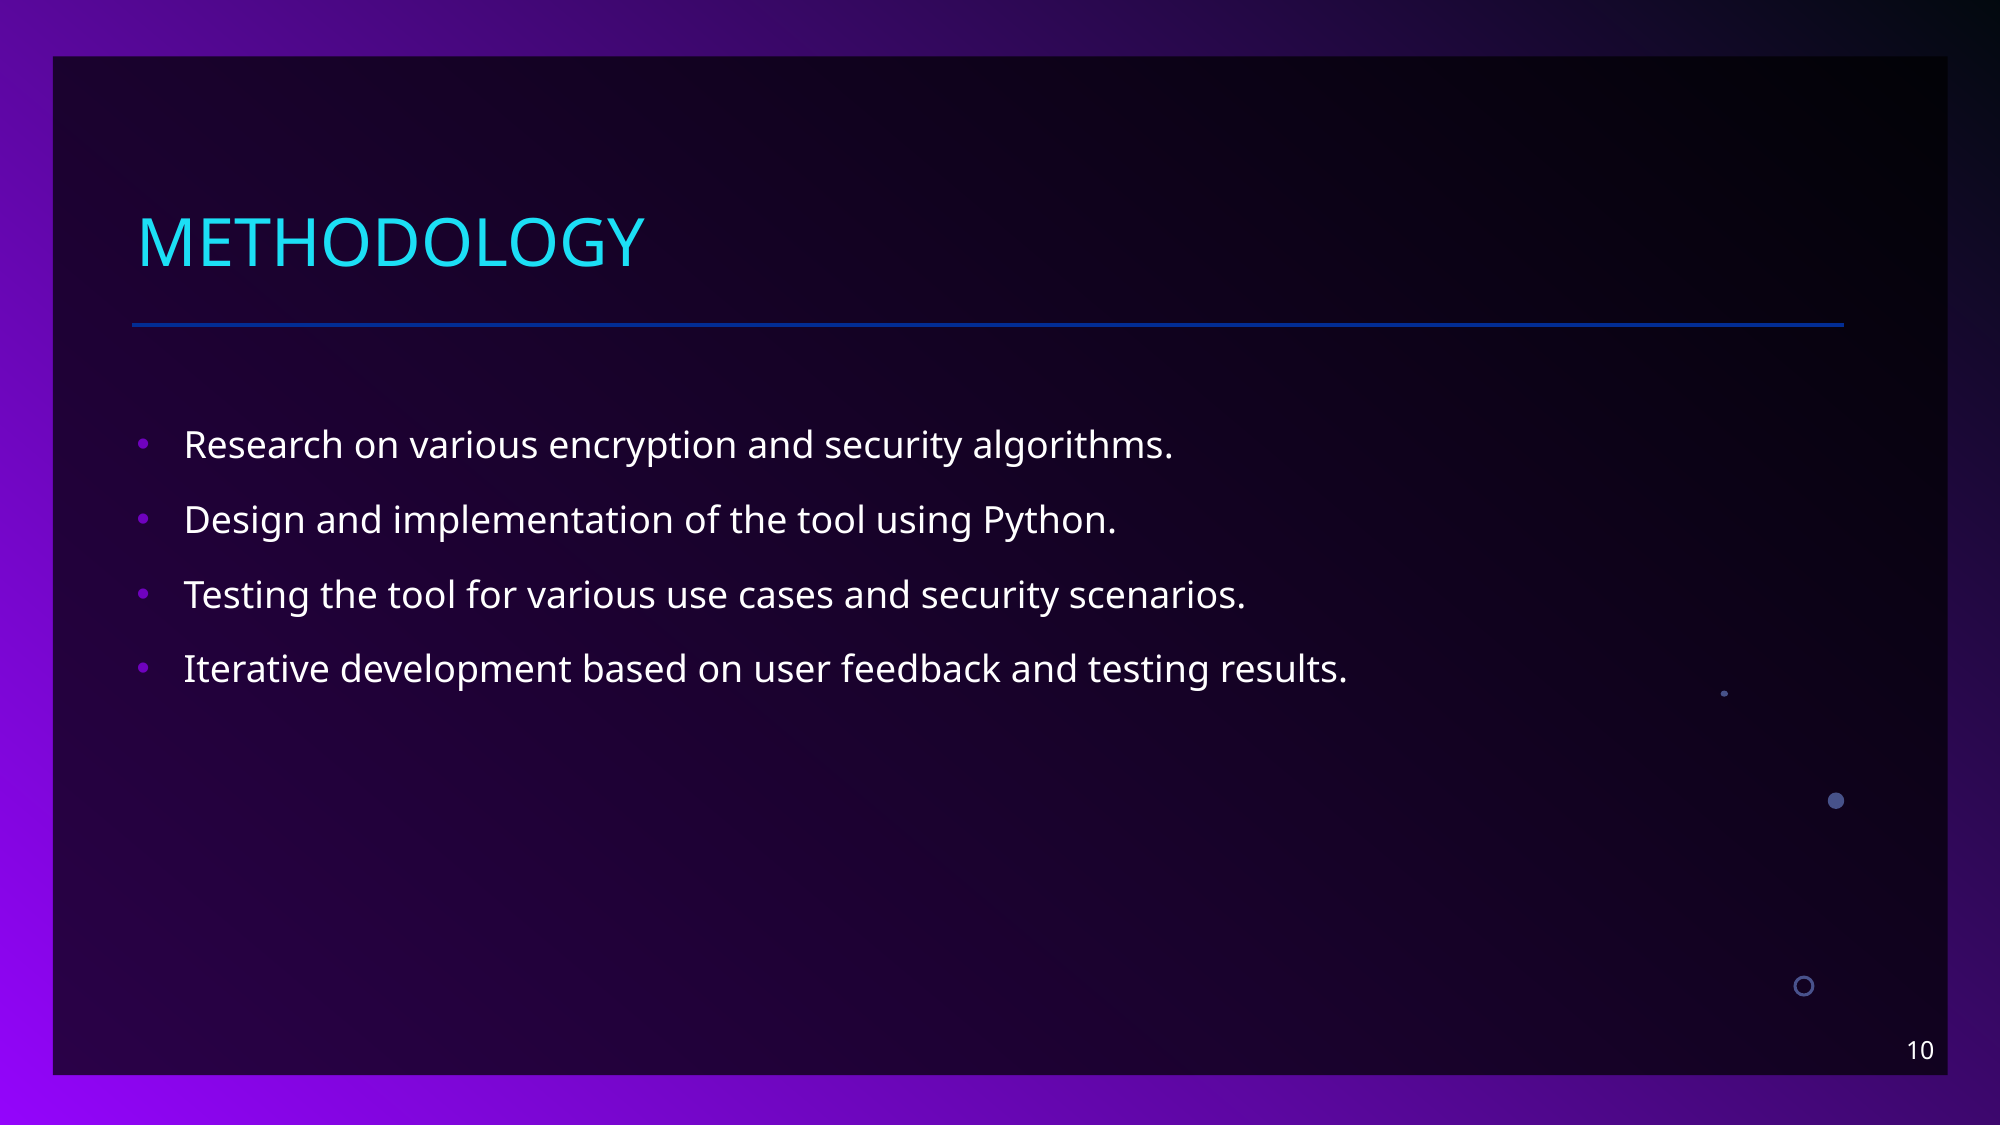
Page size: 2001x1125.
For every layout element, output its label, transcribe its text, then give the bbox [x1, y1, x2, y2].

slide_number 10 [1499, 1021, 1950, 1082]
list Research on various encryption and security algorithms. Design and implementation of the tool using Python. Testing the tool for various use cases and security scenarios. Iterative development based on user feedback and testing results. [121, 404, 1845, 1016]
title Methodology [121, 70, 1845, 289]
